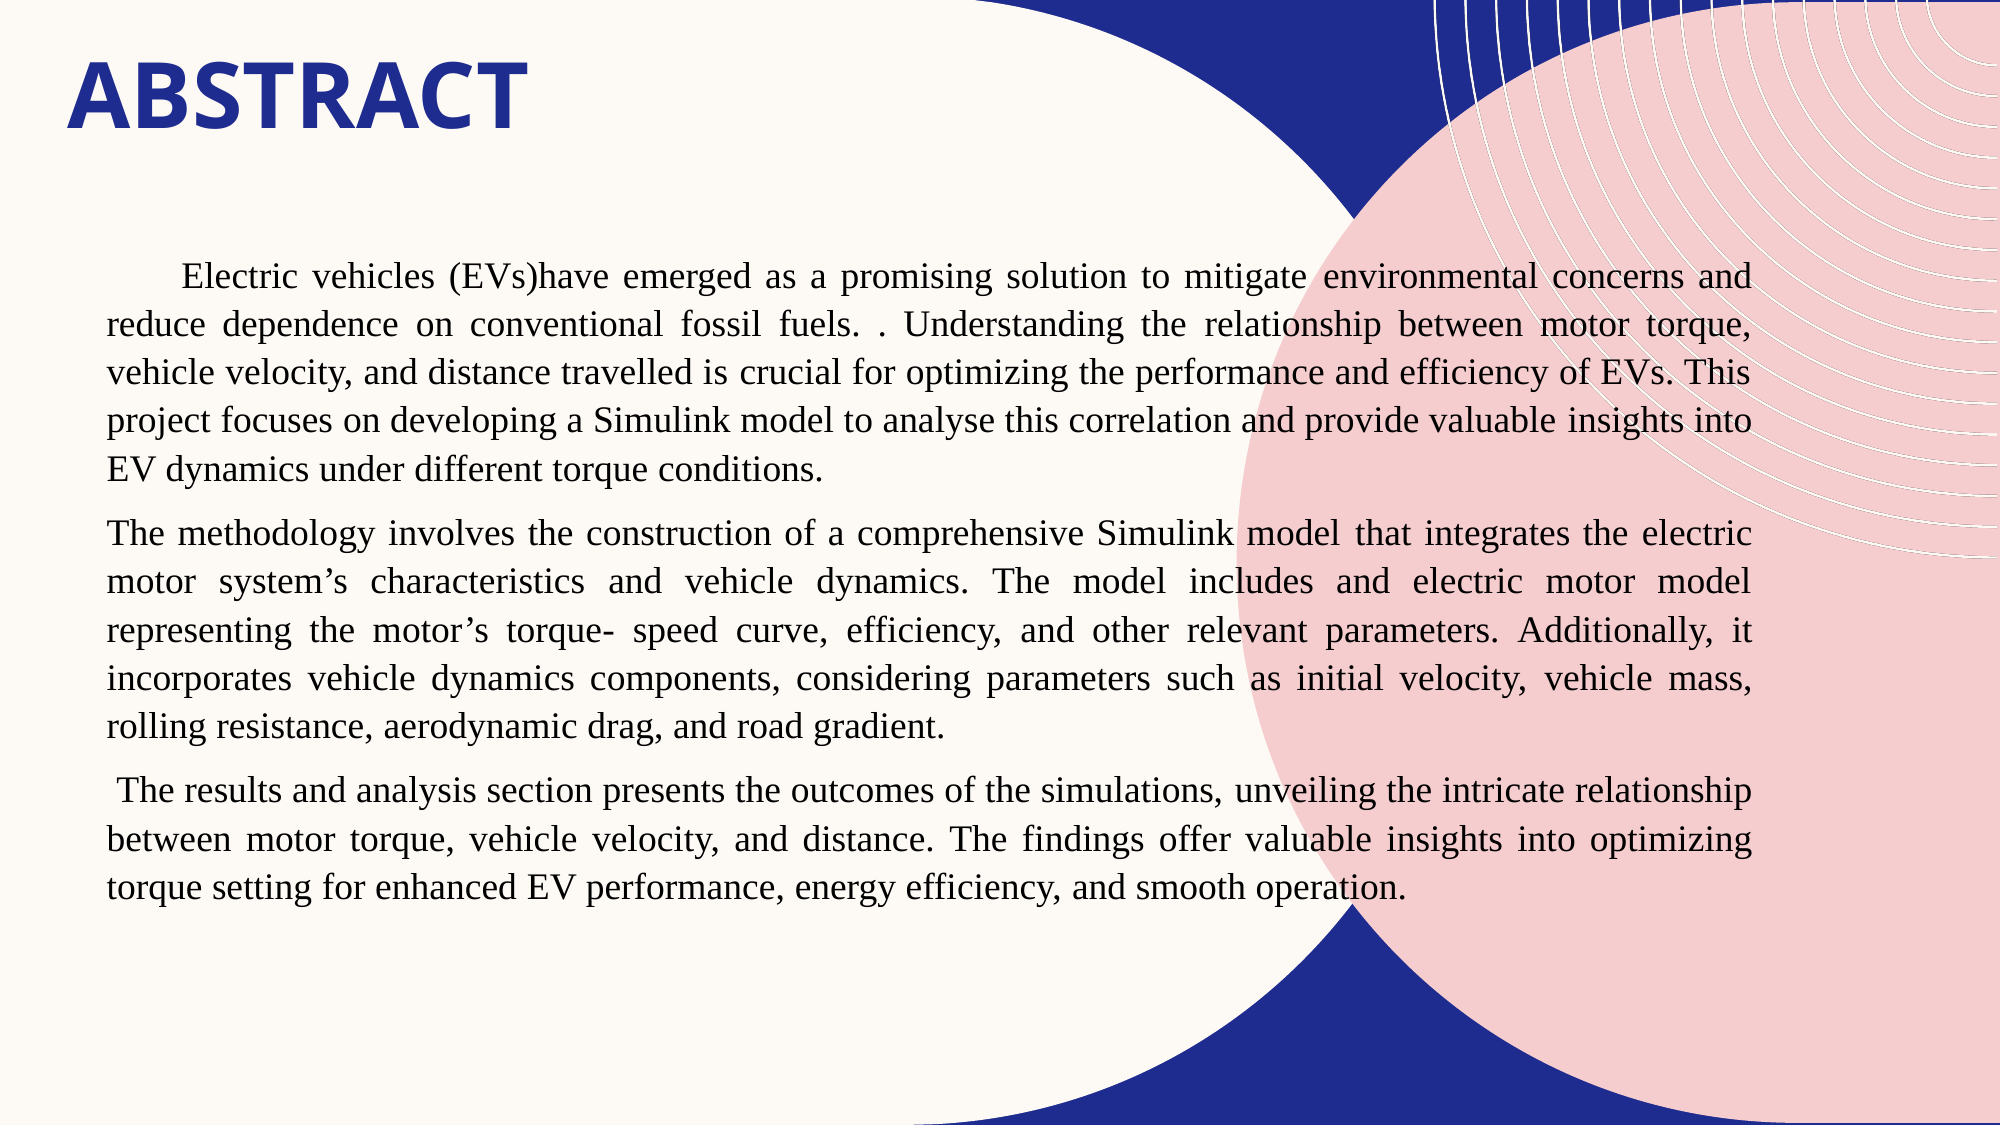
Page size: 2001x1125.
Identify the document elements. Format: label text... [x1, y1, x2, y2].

picture [1433, 0, 1997, 559]
title ABSTRACT [52, 45, 737, 155]
subtitle Electric vehicles (EVs)have emerged as a promising solution to mitigate environmental concerns and reduce dependence on conventional fossil fuels. . Understanding the relationship between motor torque, vehicle velocity, and distance travelled is crucial for optimizing the performance and efficiency of EVs. This project focuses on developing a Simulink model to analyse this correlation and provide valuable insights into EV dynamics under different torque conditions. The methodology involves the construction of a comprehensive Simulink model that integrates the electric motor system’s characteristics and vehicle dynamics. The model includes and electric motor model representing the motor’s torque- speed curve, efficiency, and other relevant parameters. Additionally, it incorporates vehicle dynamics components, considering parameters such as initial velocity, vehicle mass, rolling resistance, aerodynamic drag, and road gradient. The results and analysis section presents the outcomes of the simulations, unveiling the intricate relationship between motor torque, vehicle velocity, and distance. The findings offer valuable insights into optimizing torque setting for enhanced EV performance, energy efficiency, and smooth operation. [0, 247, 1875, 999]
